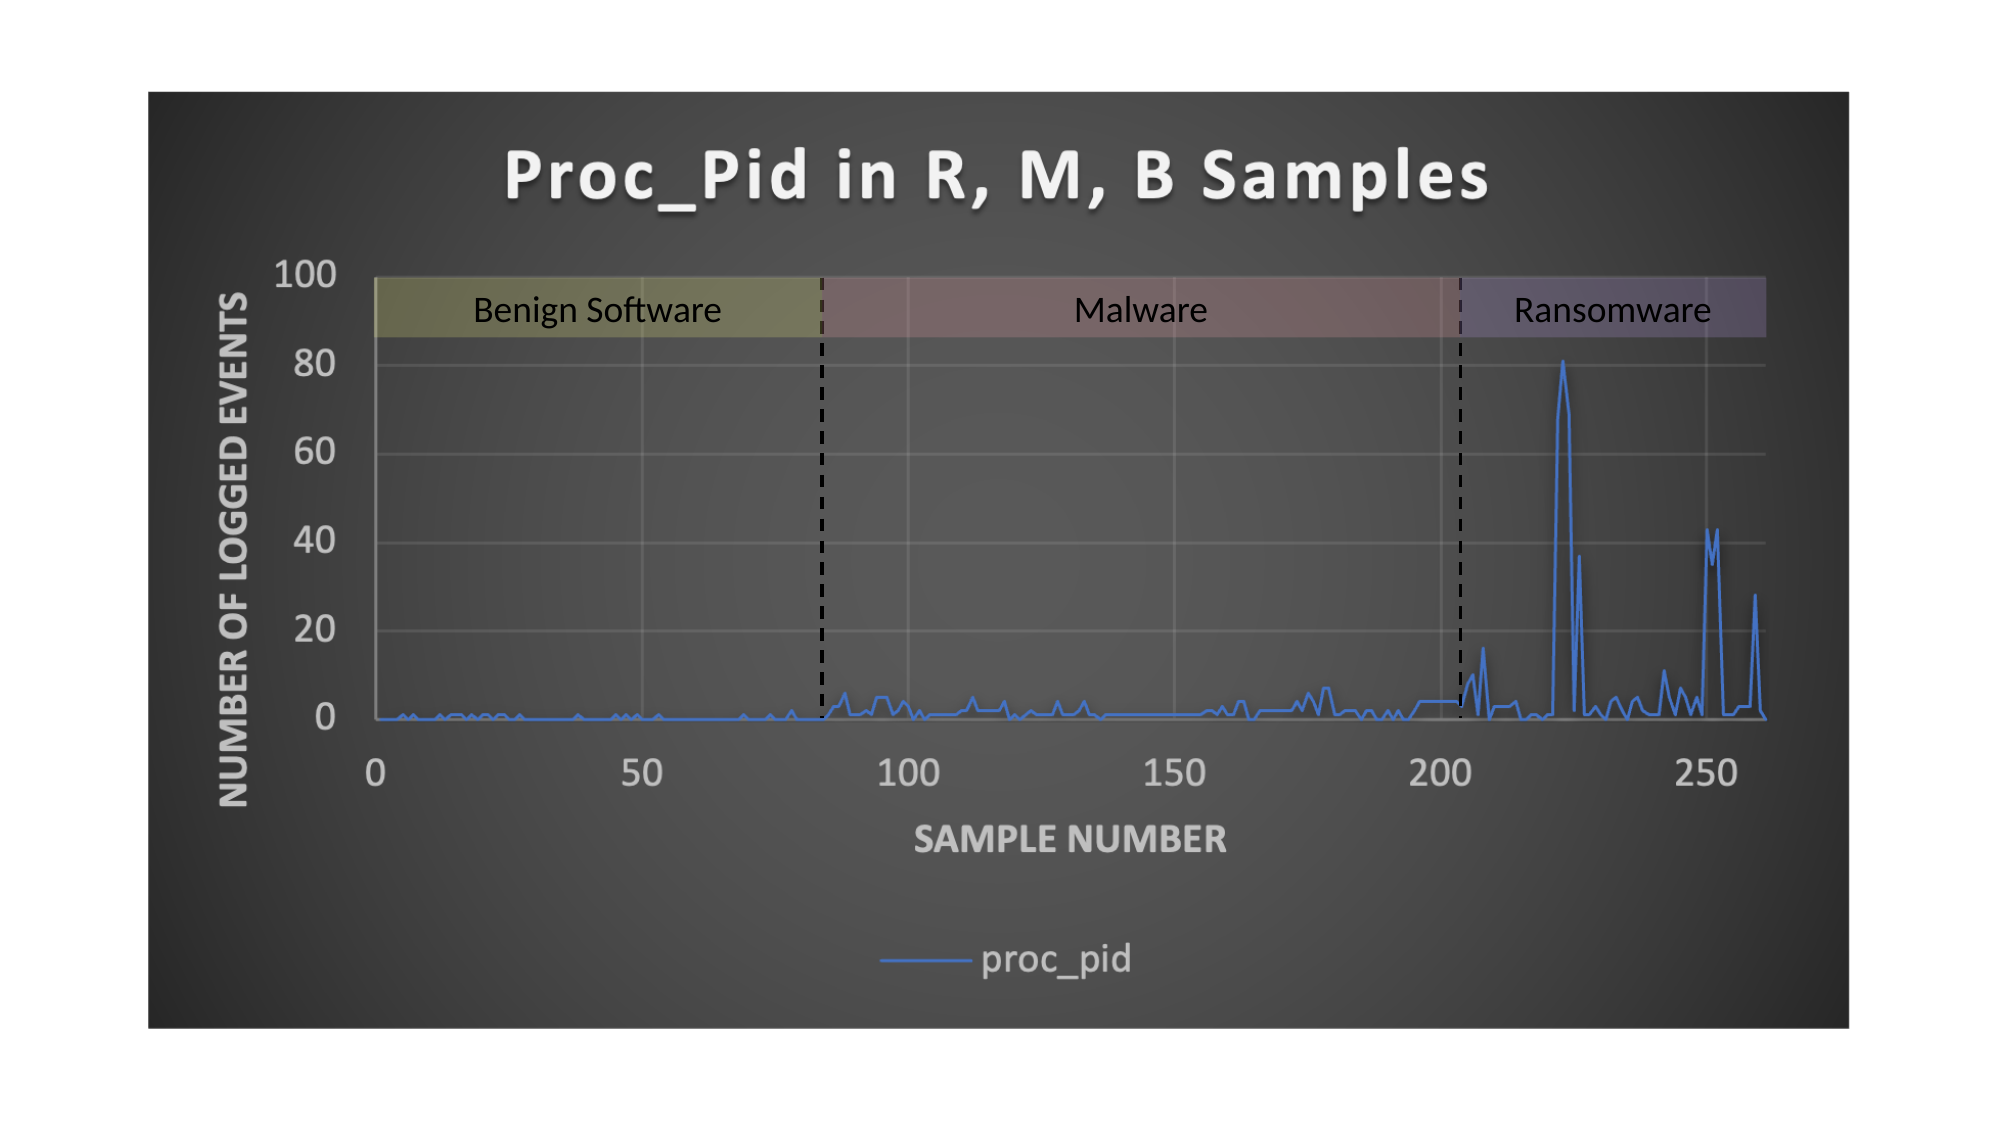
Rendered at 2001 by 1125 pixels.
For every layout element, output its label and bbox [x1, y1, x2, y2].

picture [145, 90, 1855, 1035]
